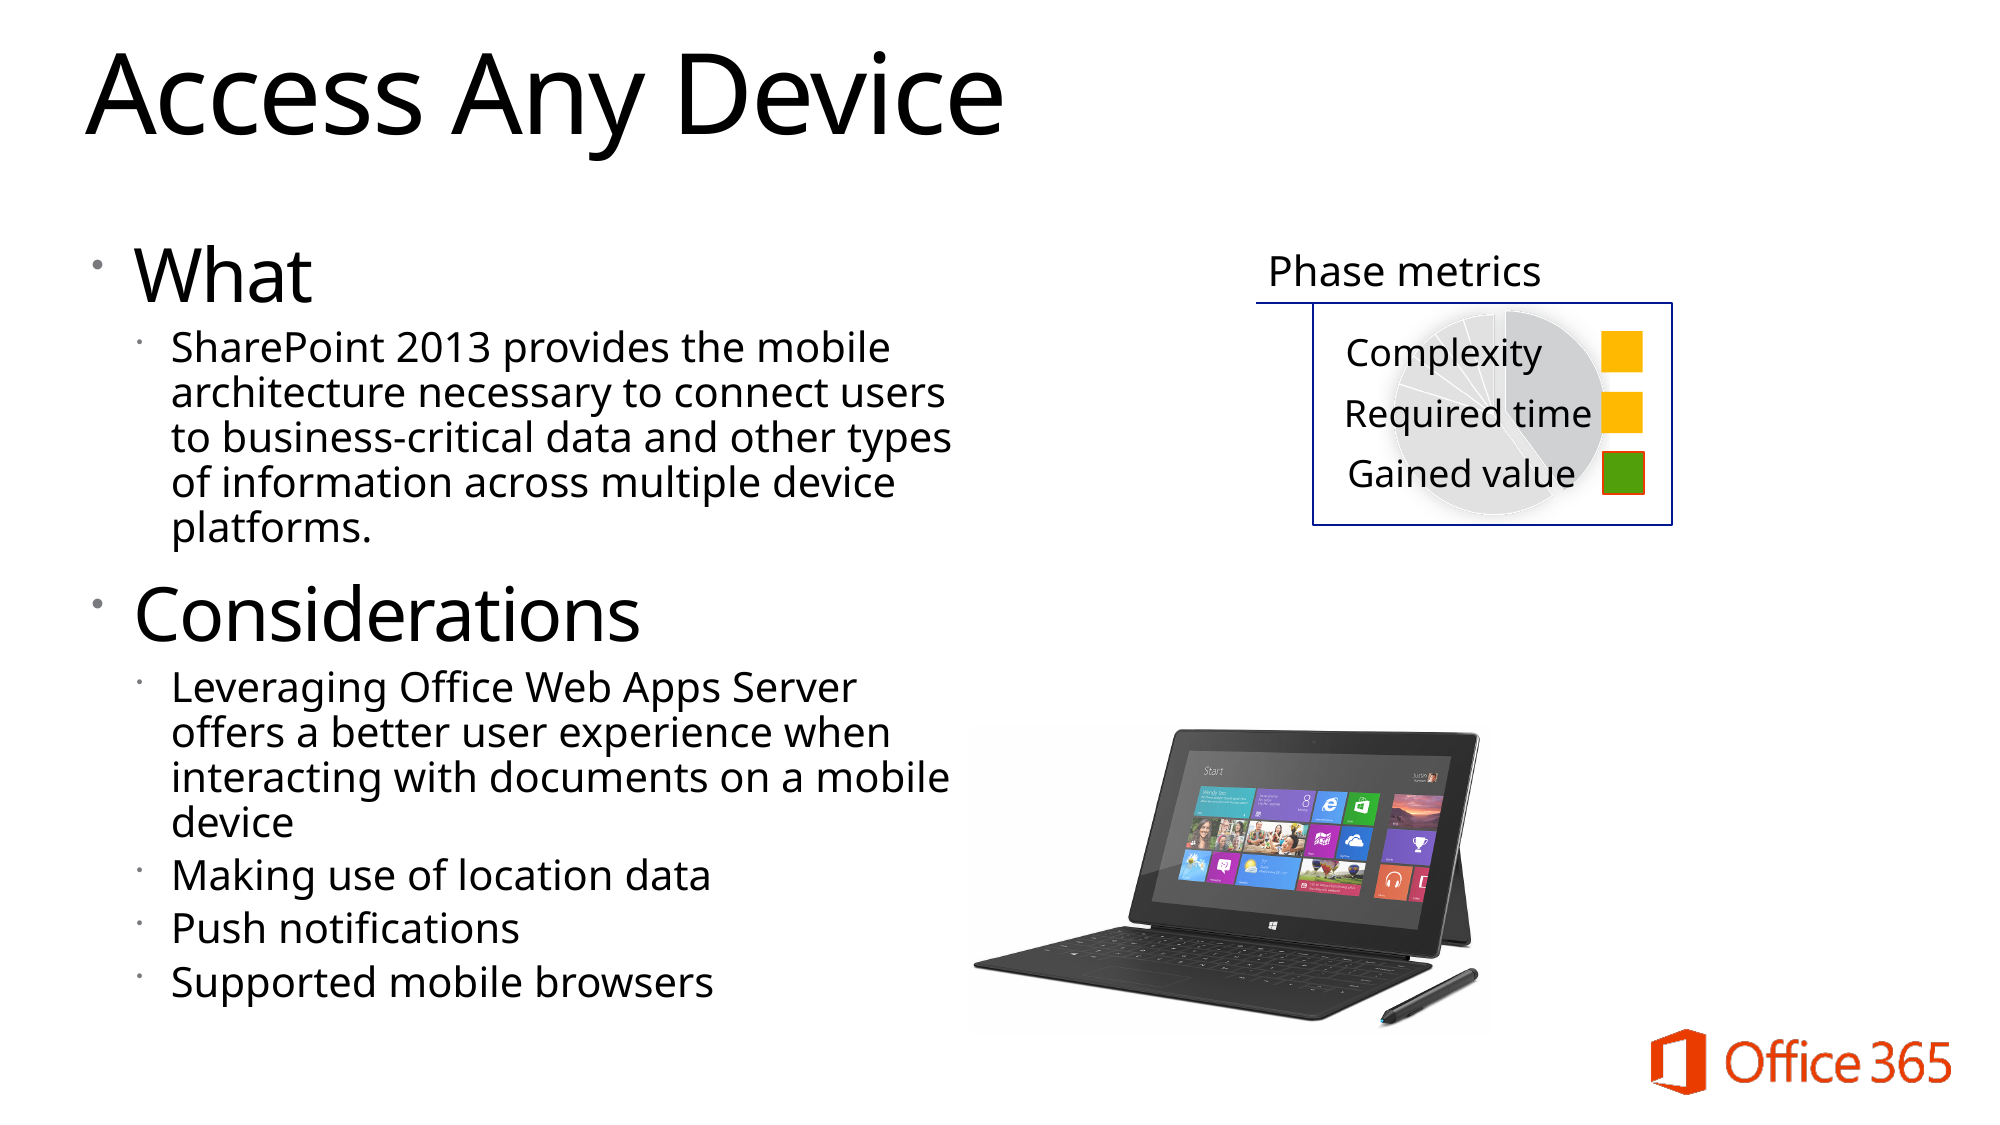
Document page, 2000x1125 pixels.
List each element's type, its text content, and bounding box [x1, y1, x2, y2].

picture [1622, 1000, 1978, 1124]
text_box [1256, 237, 1673, 526]
title Access Any Device [85, 37, 1914, 161]
list What SharePoint 2013 provides the mobile architecture necessary to connect users to business-critical data and other types of information across multiple device platforms. Considerations Leveraging Office Web Apps Server offers a better user experience when interacting with documents on a mobile device Making use of location data Push notifications Supported mobile browsers [85, 237, 971, 977]
picture [970, 724, 1490, 1036]
